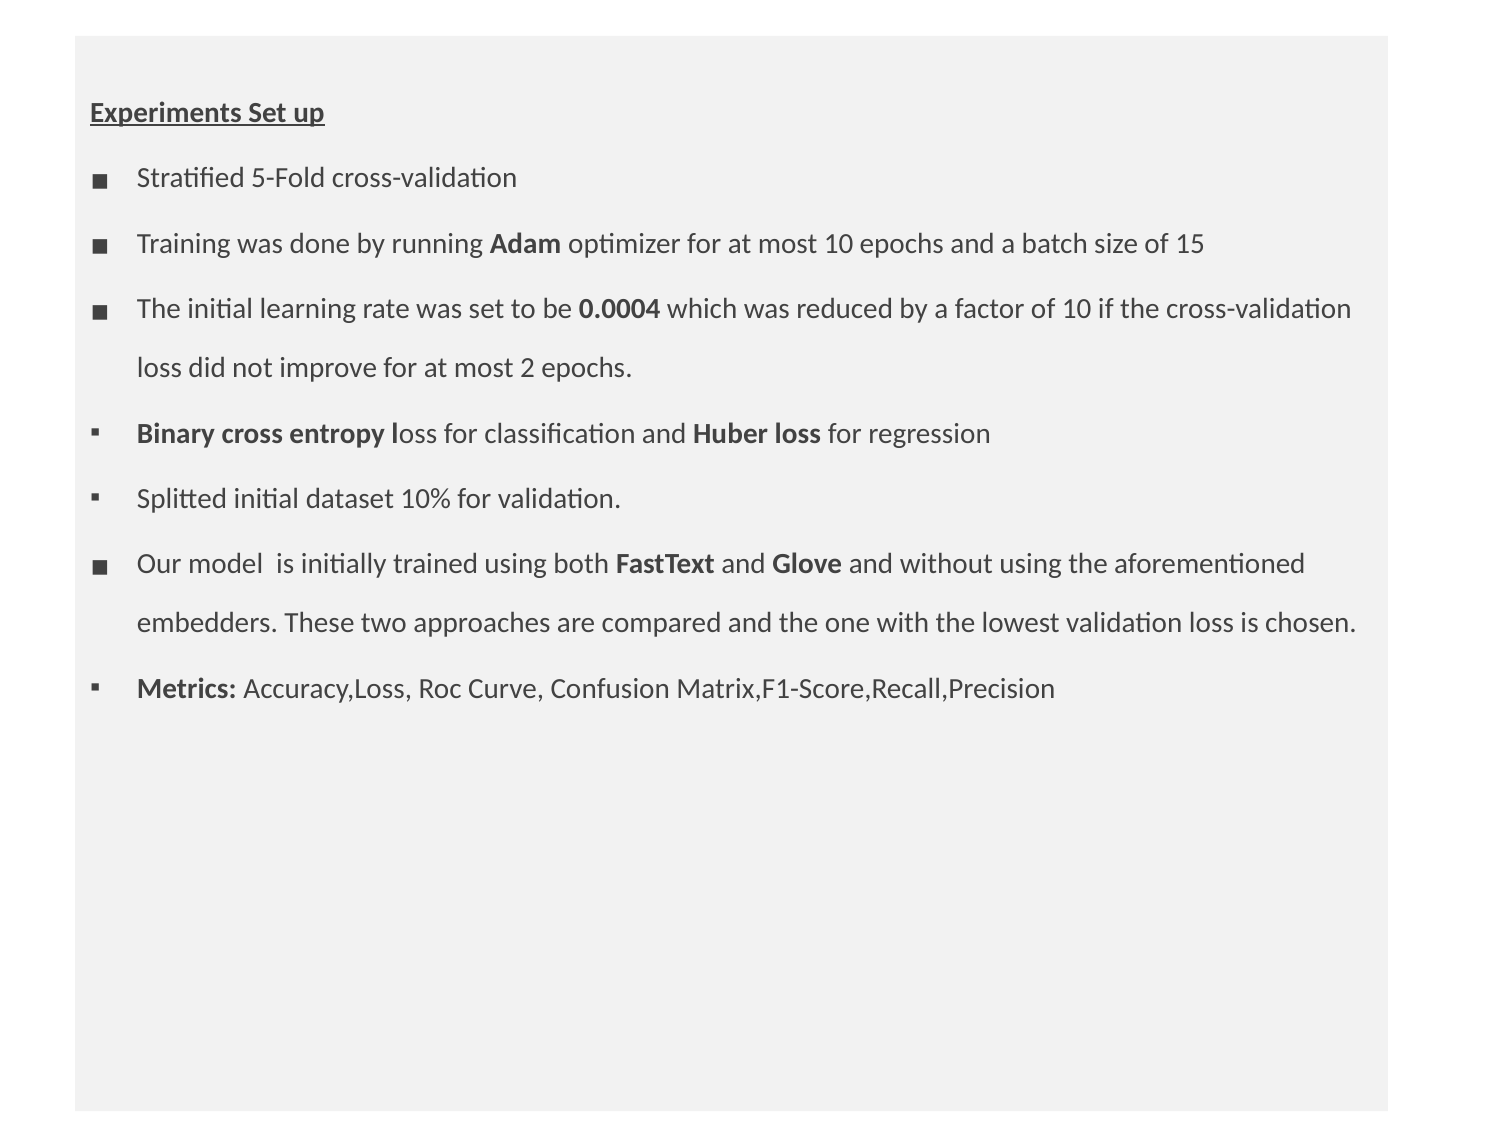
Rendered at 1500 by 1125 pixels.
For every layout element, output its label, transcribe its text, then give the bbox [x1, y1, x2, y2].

list Experiments Set up Stratified 5-Fold cross-validation Training was done by running Adam optimizer for at most 10 epochs and a batch size of 15 The initial learning rate was set to be 0.0004 which was reduced by a factor of 10 if the cross-validation loss did not improve for at most 2 epochs. Binary cross entropy loss for classification and Huber loss for regression Splitted initial dataset 10% for validation. Our model is initially trained using both FastText and Glove and without using the aforementioned embedders. These two approaches are compared and the one with the lowest validation loss is chosen. Metrics: Accuracy,Loss, Roc Curve, Confusion Matrix,F1-Score,Recall,Precision [75, 35, 1388, 1112]
